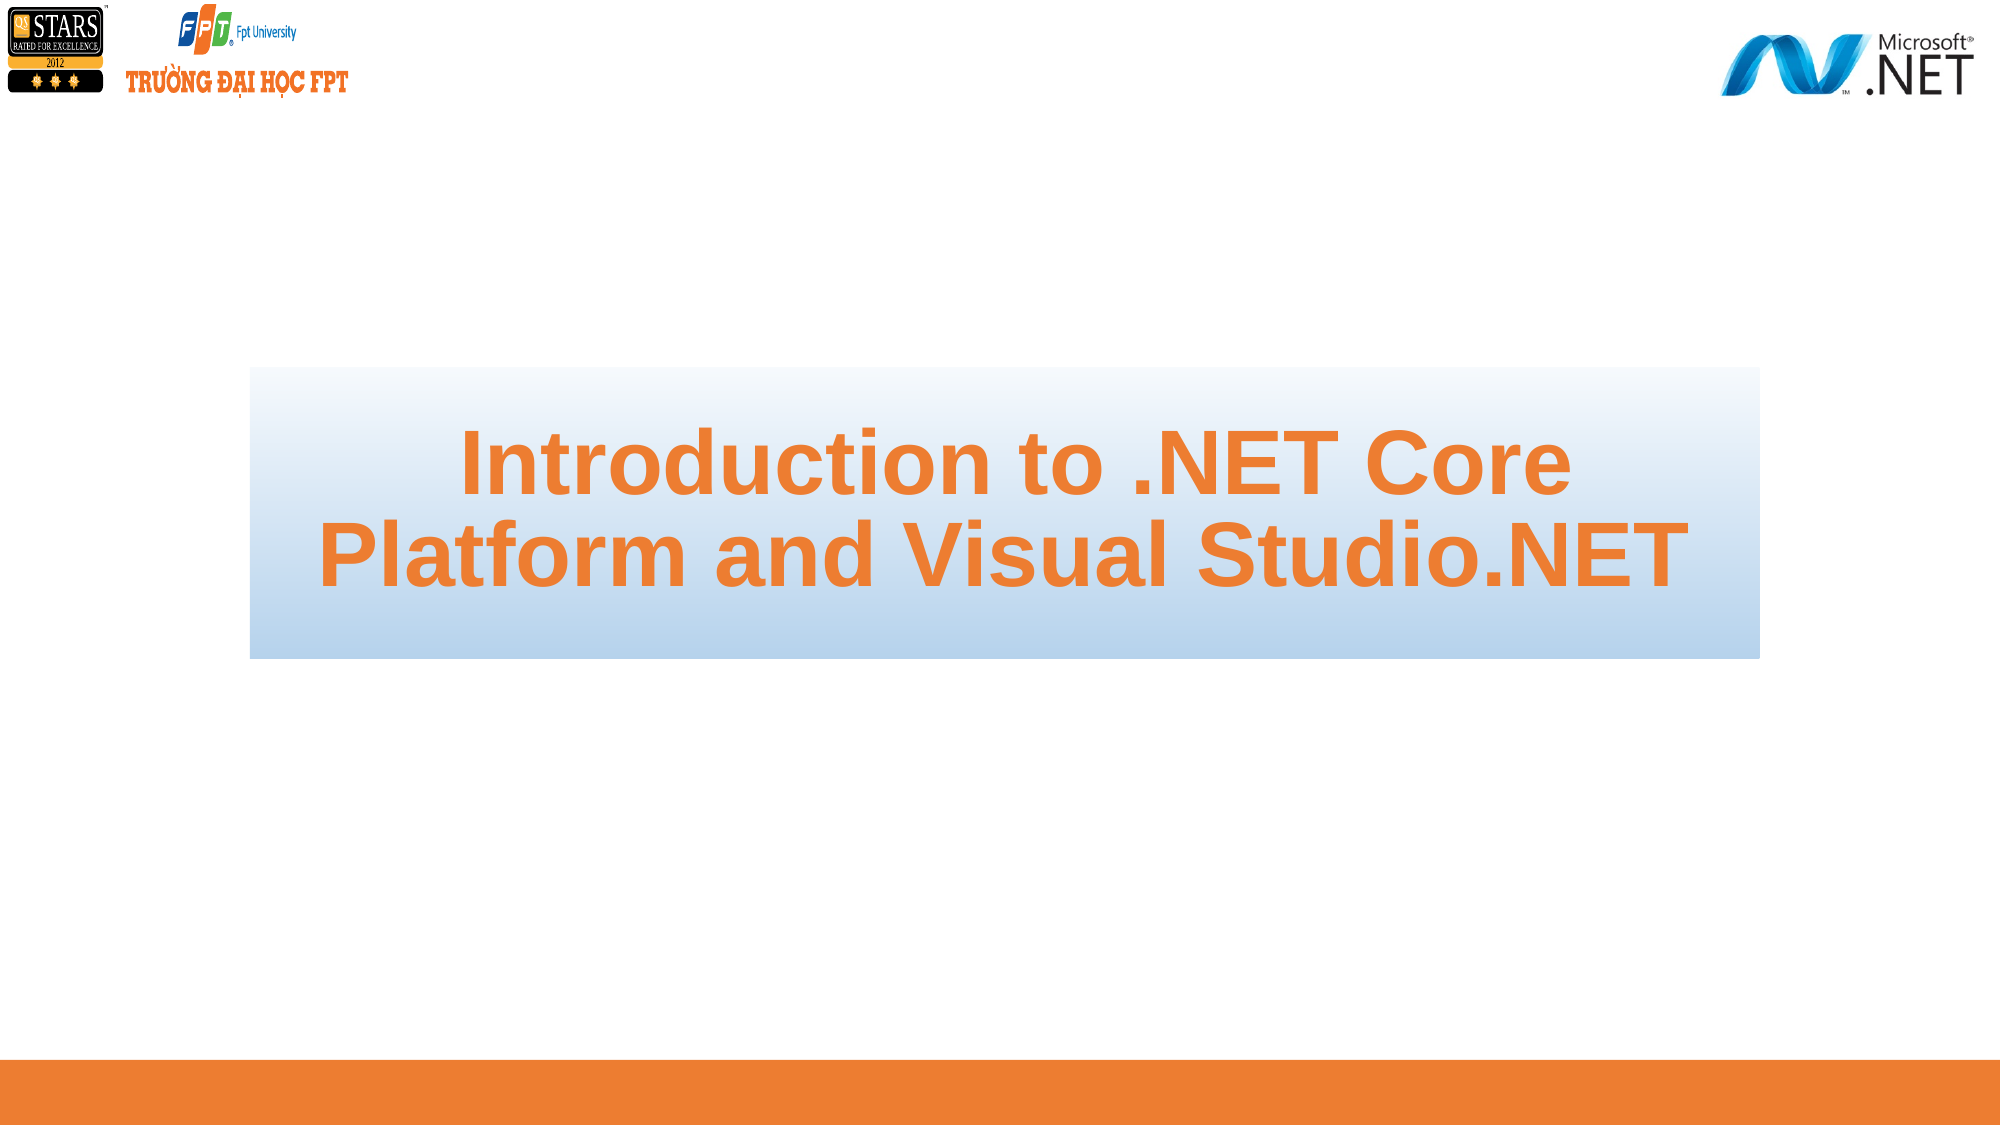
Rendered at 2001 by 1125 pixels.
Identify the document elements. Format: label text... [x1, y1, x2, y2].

picture [1685, 0, 2001, 129]
title Introduction to .NET Core Platform and Visual Studio.NET [249, 367, 1760, 659]
